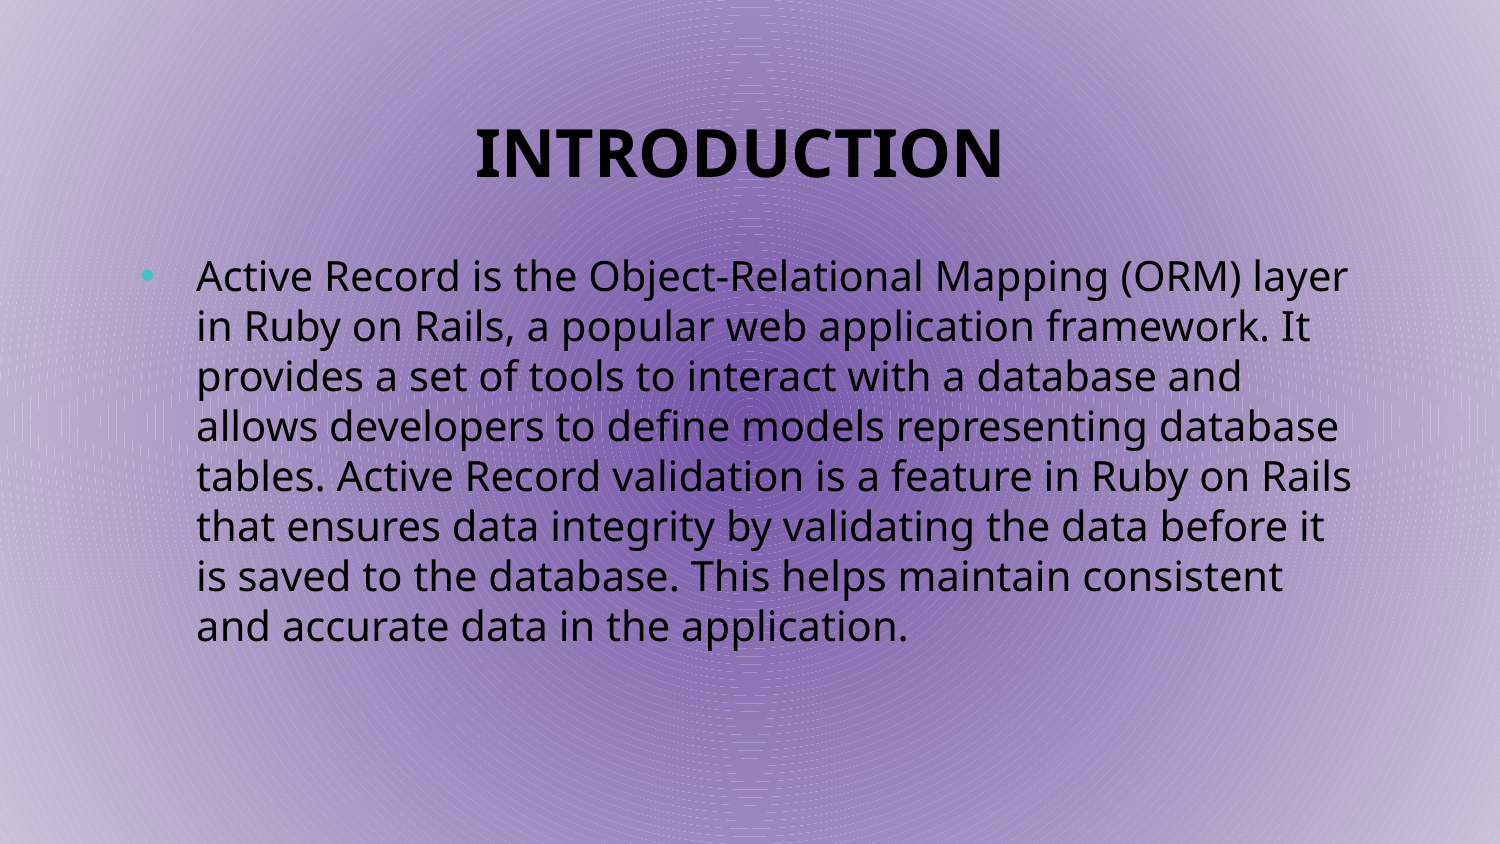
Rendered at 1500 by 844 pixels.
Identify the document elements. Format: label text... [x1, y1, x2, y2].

title INTRODUCTION [125, 57, 1375, 198]
list Active Record is the Object-Relational Mapping (ORM) layer in Ruby on Rails, a popular web application framework. It provides a set of tools to interact with a database and allows developers to define models representing database tables. Active Record validation is a feature in Ruby on Rails that ensures data integrity by validating the data before it is saved to the database. This helps maintain consistent and accurate data in the application. [125, 234, 1375, 735]
